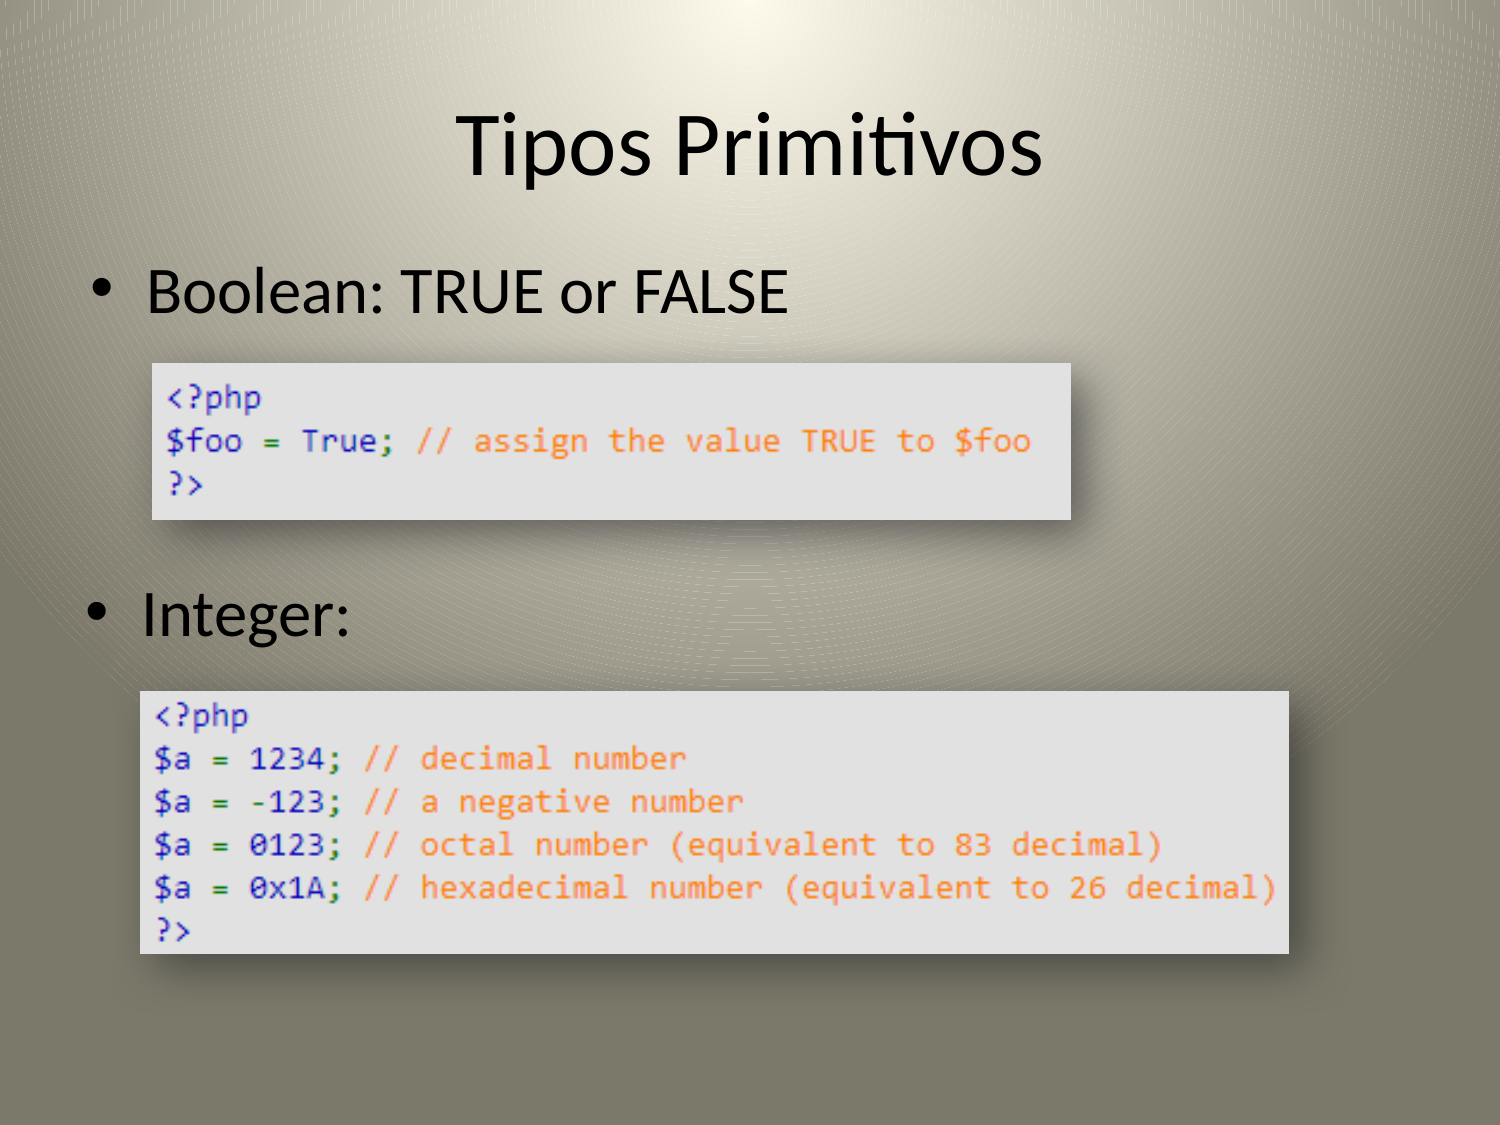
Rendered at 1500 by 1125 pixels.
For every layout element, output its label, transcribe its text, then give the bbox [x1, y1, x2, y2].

picture [152, 362, 1071, 520]
picture [140, 691, 1290, 954]
text_box Integer: [70, 562, 1421, 664]
list Boolean: TRUE or FALSE [75, 239, 1425, 340]
title Tipos Primitivos [75, 45, 1425, 233]
